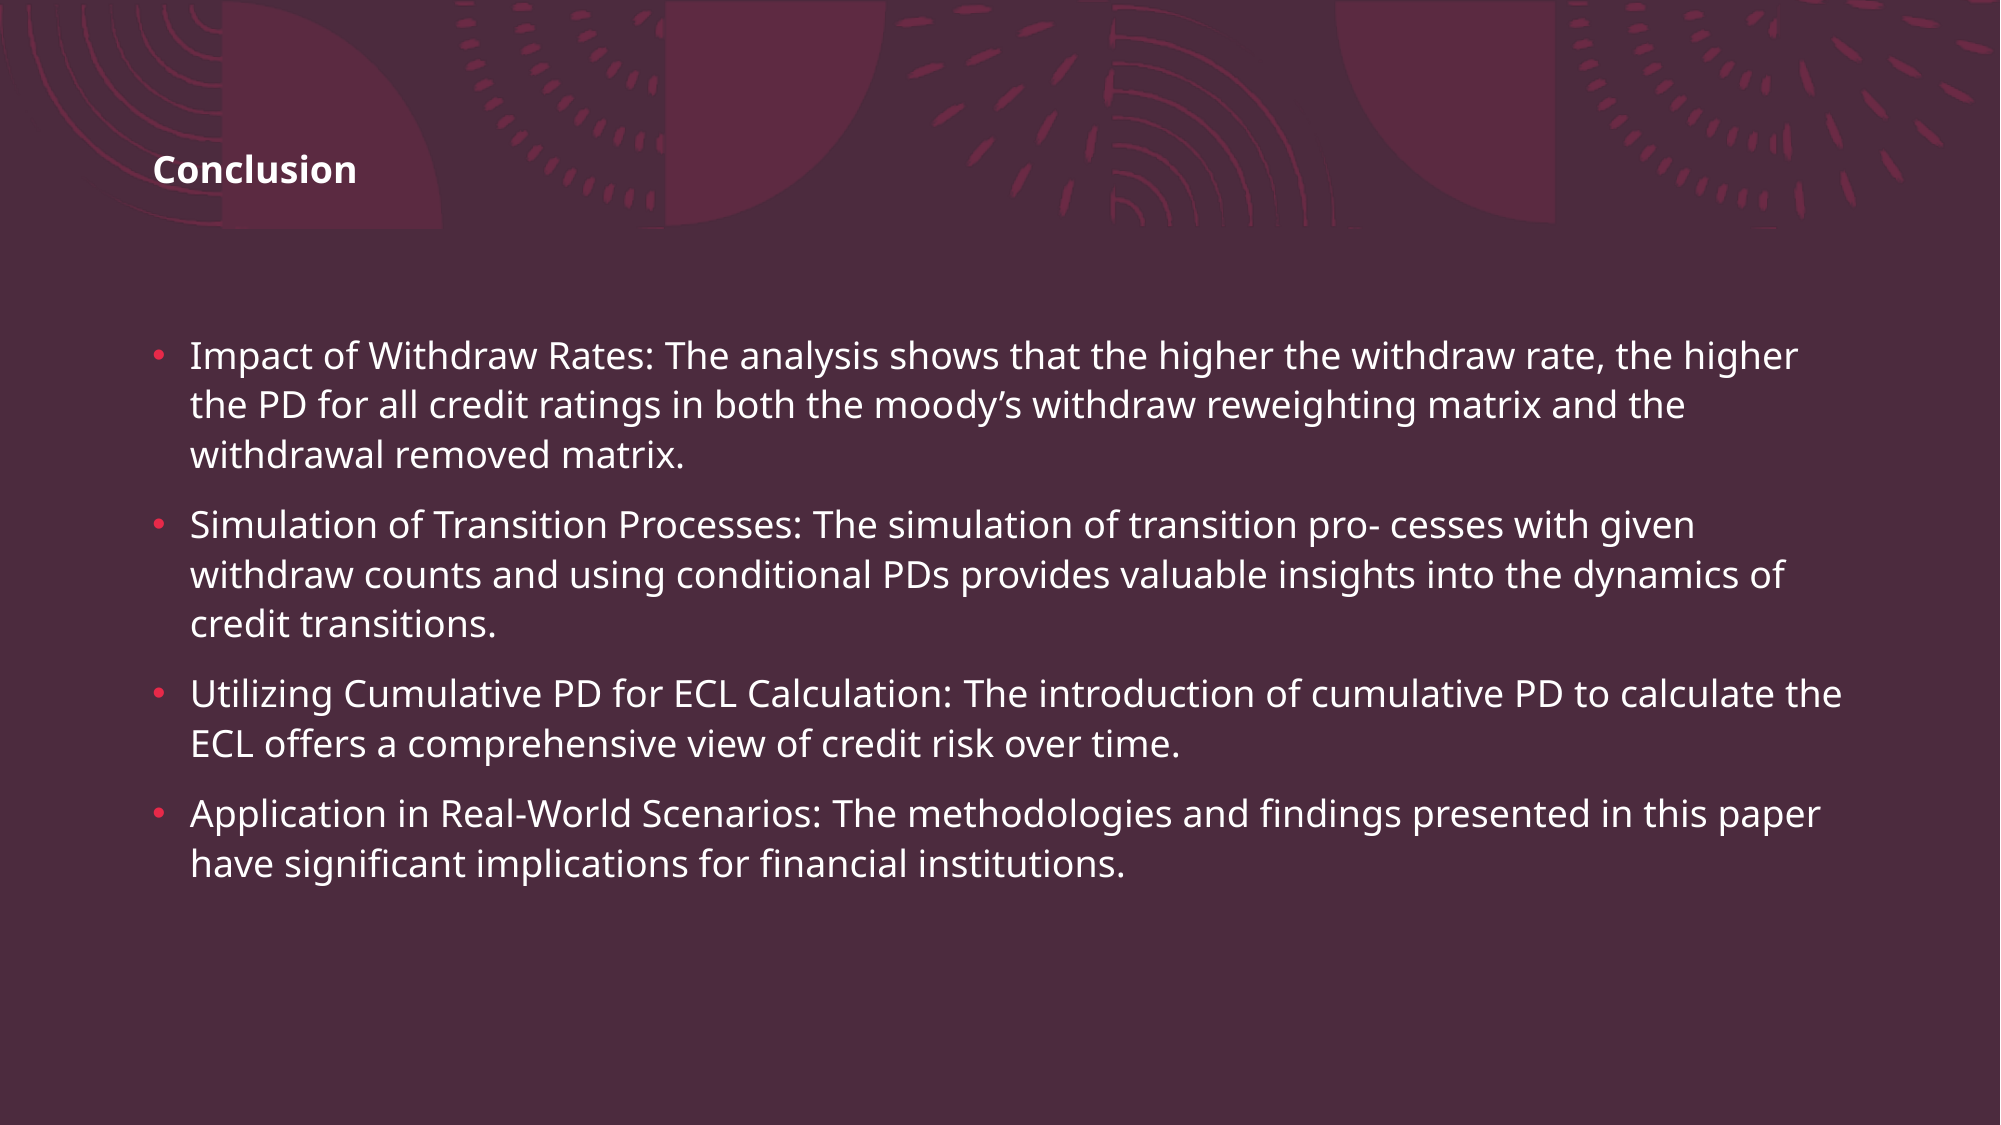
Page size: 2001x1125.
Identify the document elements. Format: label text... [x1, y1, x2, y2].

title Conclusion [137, 60, 1863, 278]
list Impact of Withdraw Rates: The analysis shows that the higher the withdraw rate, the higher the PD for all credit ratings in both the moody’s withdraw reweighting matrix and the withdrawal removed matrix. Simulation of Transition Processes: The simulation of transition pro- cesses with given withdraw counts and using conditional PDs provides valuable insights into the dynamics of credit transitions. Utilizing Cumulative PD for ECL Calculation: The introduction of cumulative PD to calculate the ECL offers a comprehensive view of credit risk over time. Application in Real-World Scenarios: The methodologies and findings presented in this paper have significant implications for financial institutions. [137, 319, 1863, 1009]
